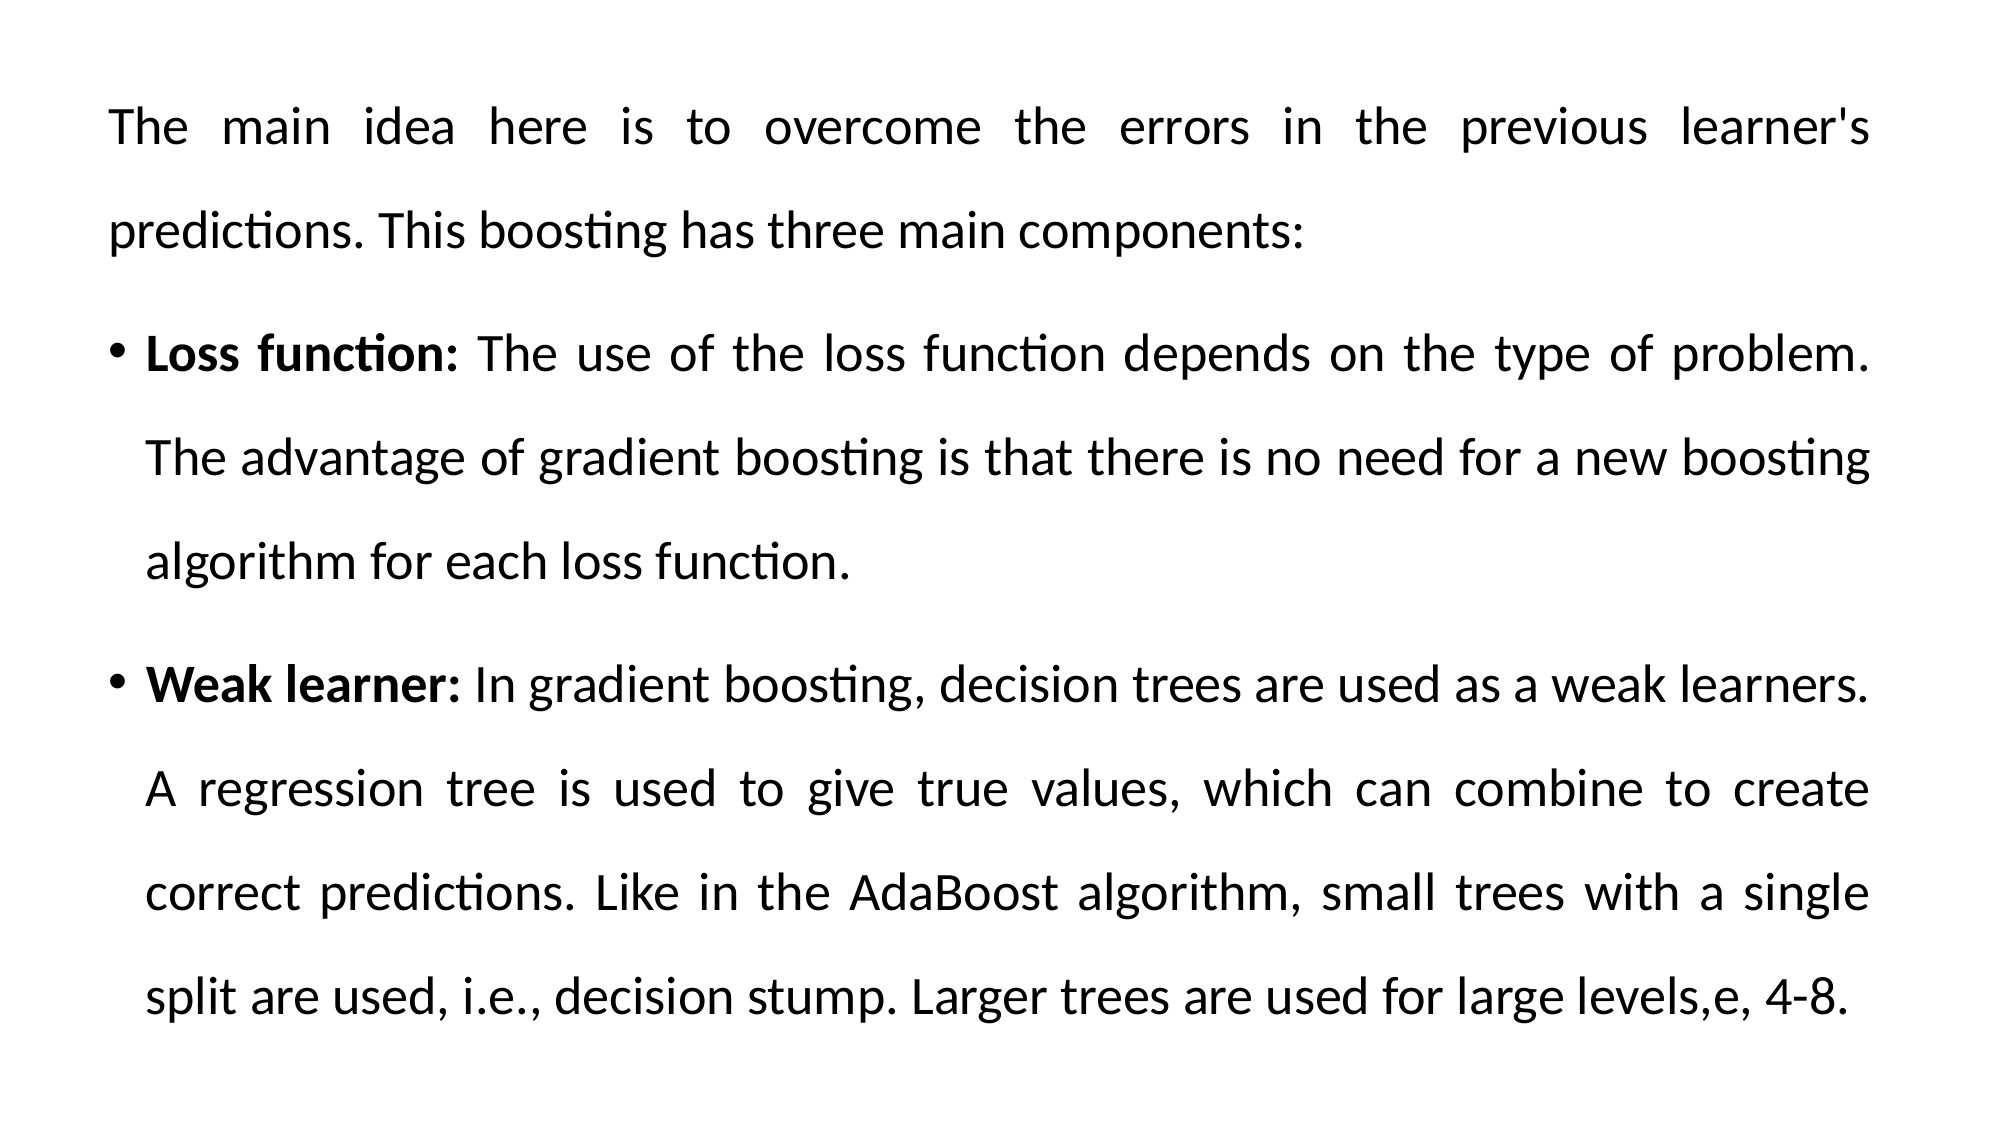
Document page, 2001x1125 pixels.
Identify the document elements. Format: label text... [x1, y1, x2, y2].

list The main idea here is to overcome the errors in the previous learner's predictions. This boosting has three main components: Loss function: The use of the loss function depends on the type of problem. The advantage of gradient boosting is that there is no need for a new boosting algorithm for each loss function. Weak learner: In gradient boosting, decision trees are used as a weak learners. A regression tree is used to give true values, which can combine to create correct predictions. Like in the AdaBoost algorithm, small trees with a single split are used, i.e., decision stump. Larger trees are used for large levels,e, 4-8. [93, 44, 1888, 1050]
